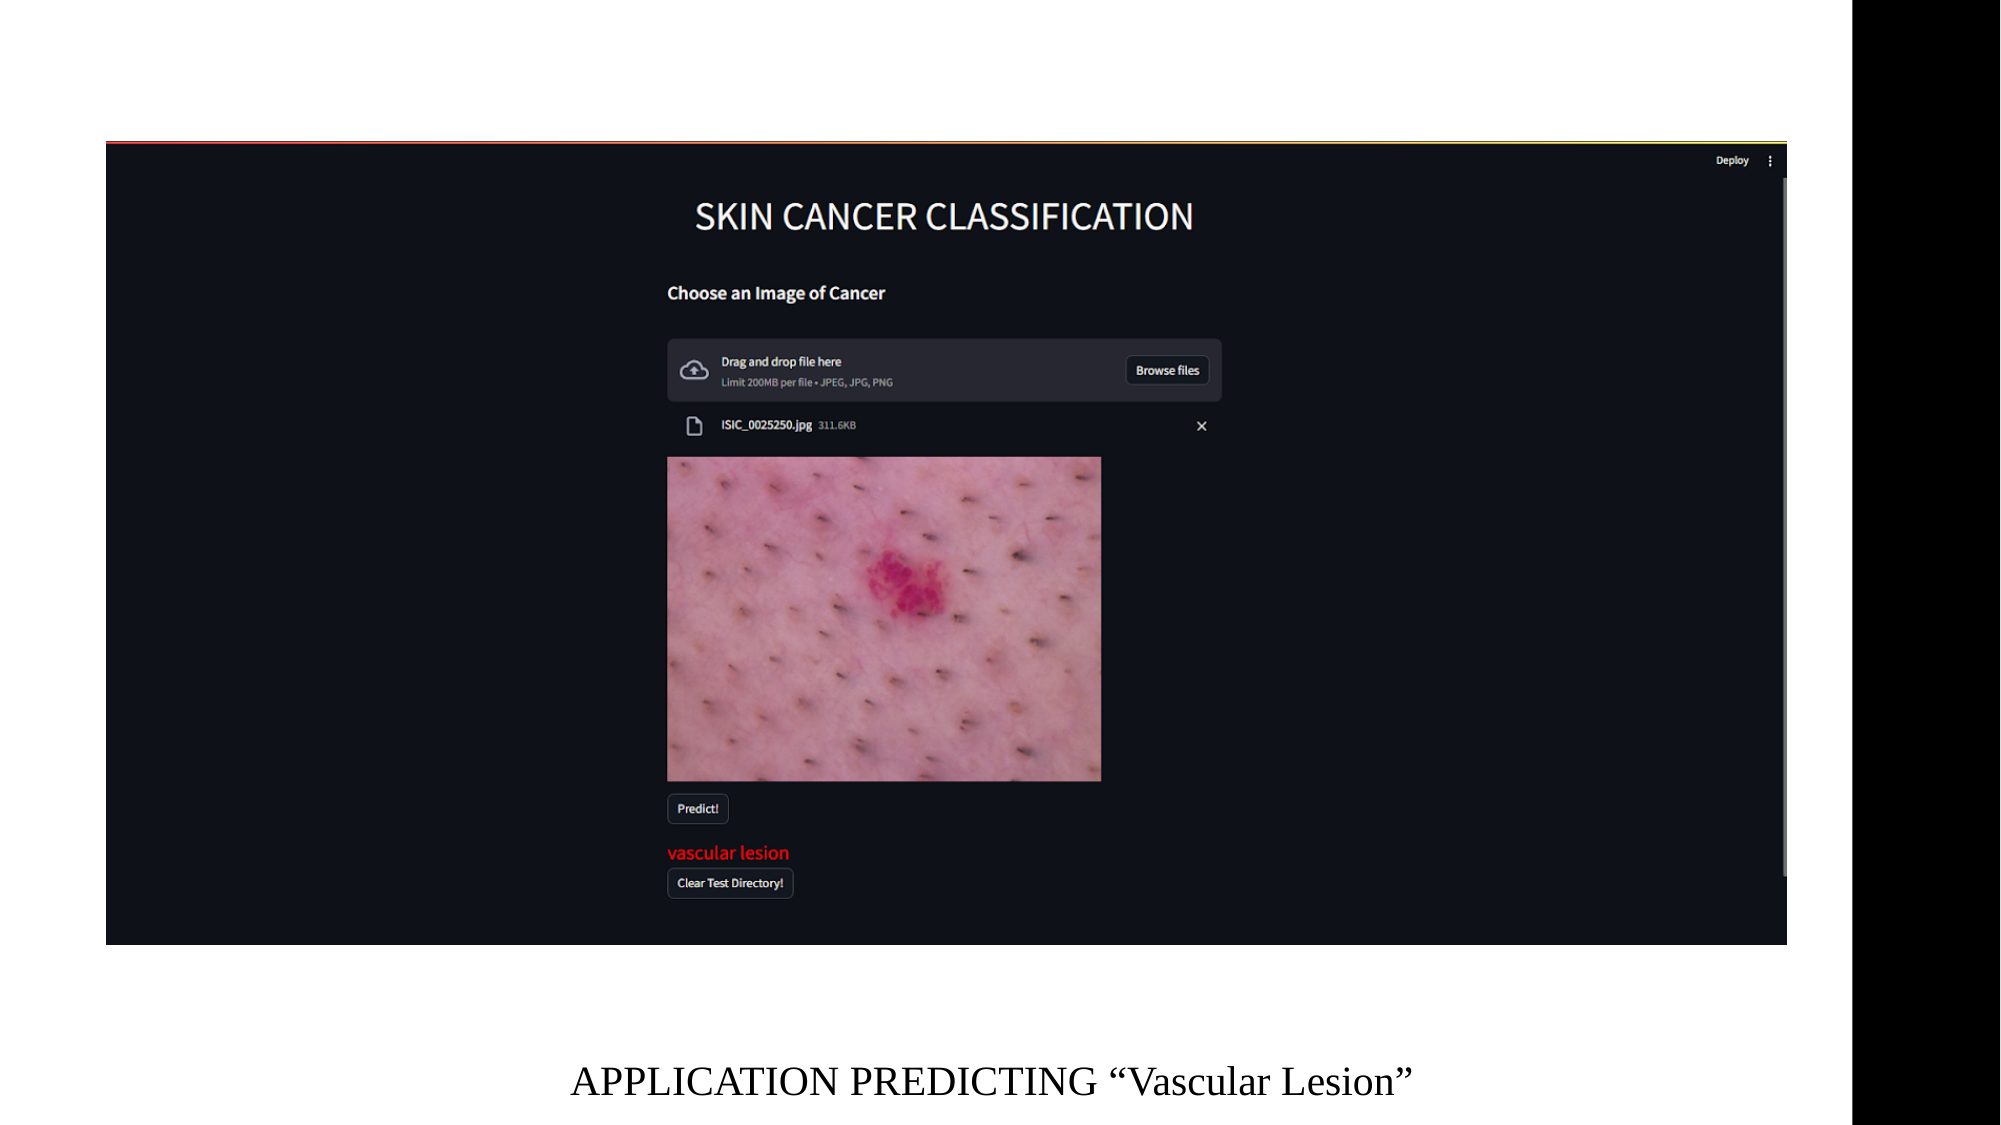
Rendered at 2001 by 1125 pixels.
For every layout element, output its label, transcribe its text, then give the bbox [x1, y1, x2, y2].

picture [106, 141, 1787, 946]
text_box APPLICATION PREDICTING “Vascular Lesion” [555, 1021, 1445, 1112]
